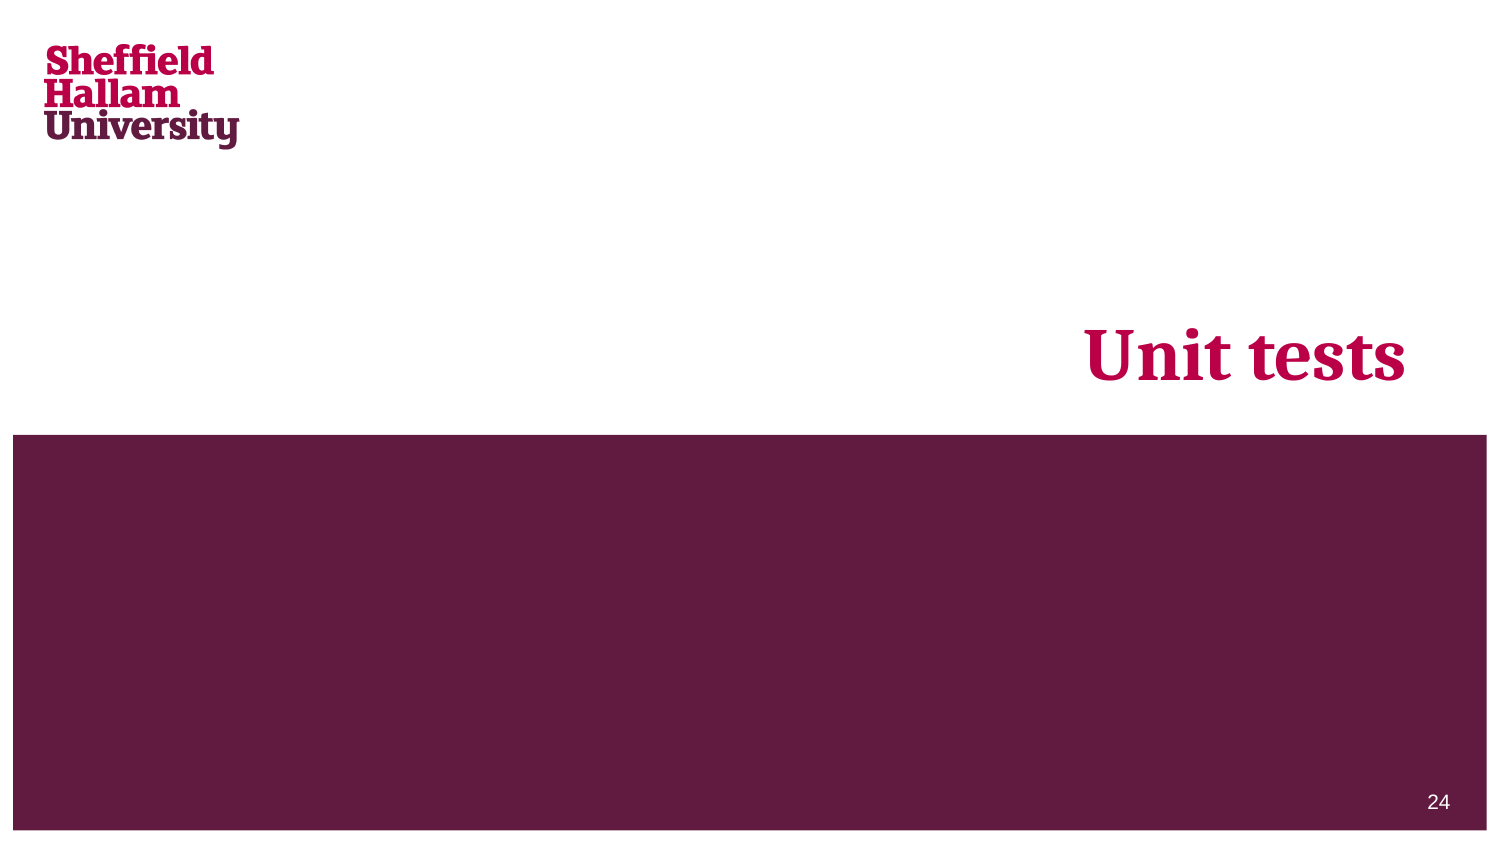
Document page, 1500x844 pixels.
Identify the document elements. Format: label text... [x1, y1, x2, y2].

title Unit tests [79, 281, 1423, 411]
picture [16, 22, 267, 171]
slide_number ‹#› [1394, 769, 1484, 834]
